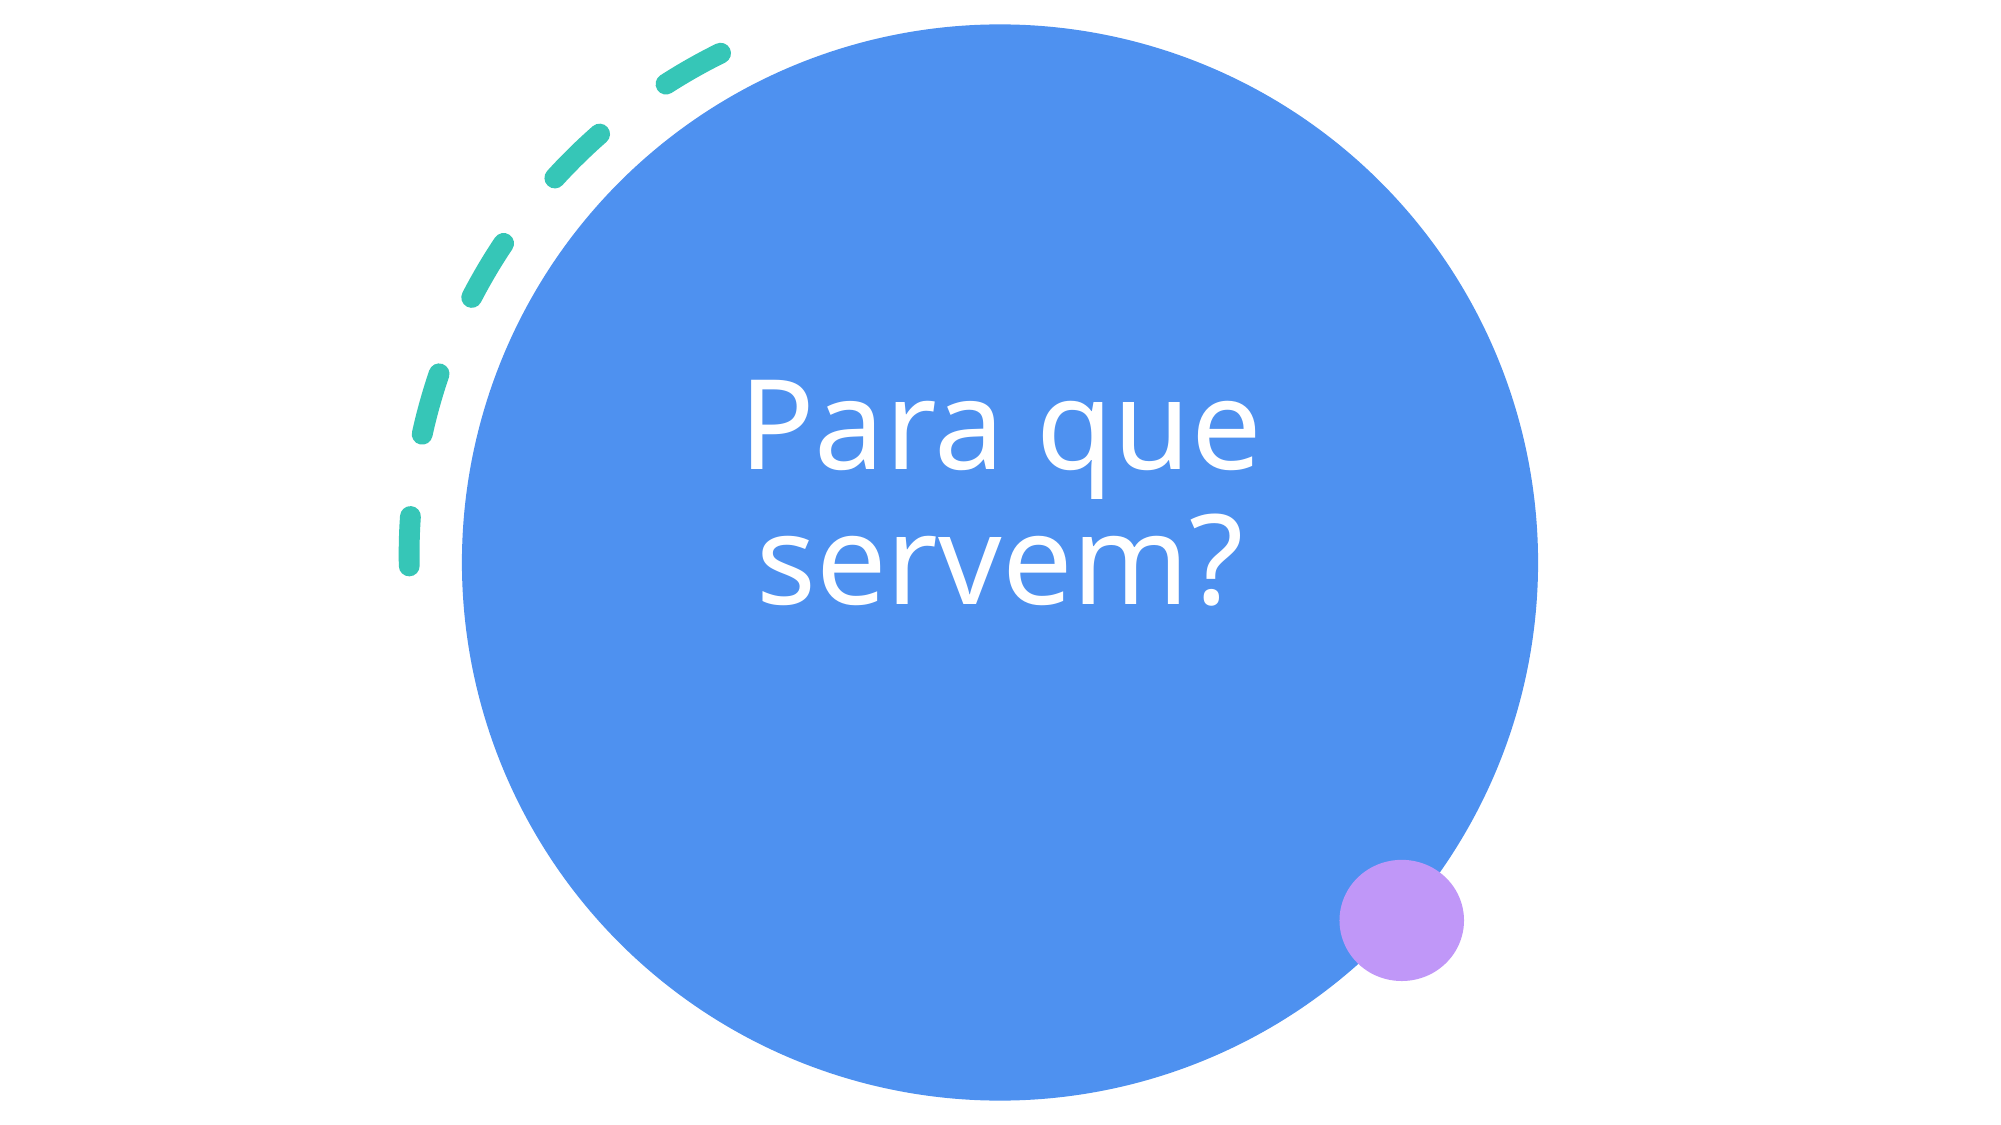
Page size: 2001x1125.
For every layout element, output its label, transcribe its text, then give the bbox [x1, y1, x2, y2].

title Para que servem? [544, 226, 1457, 639]
